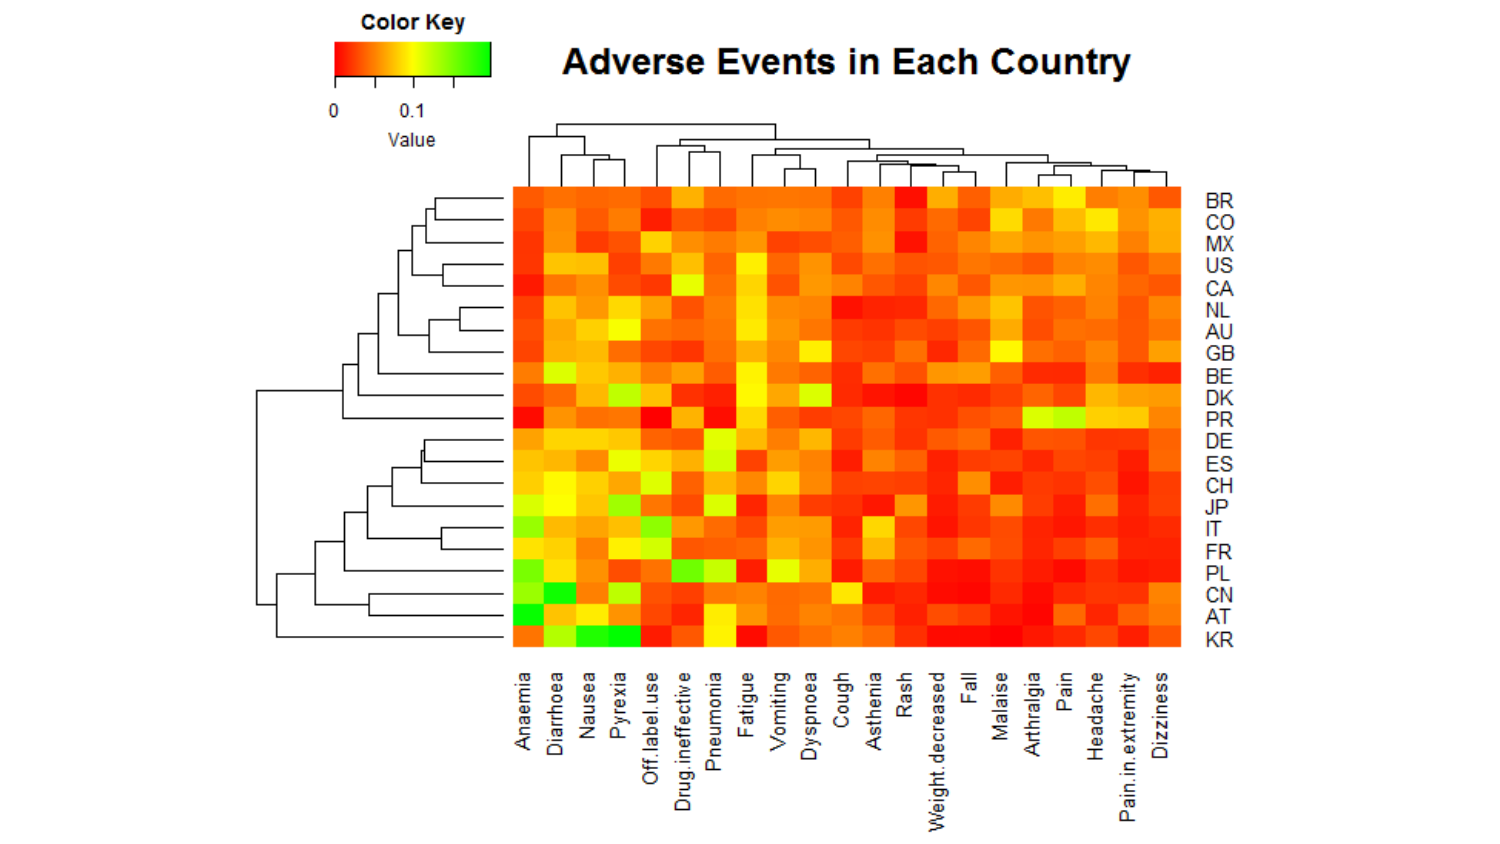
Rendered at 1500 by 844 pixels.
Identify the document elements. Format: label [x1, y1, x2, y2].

picture [246, 0, 1254, 844]
